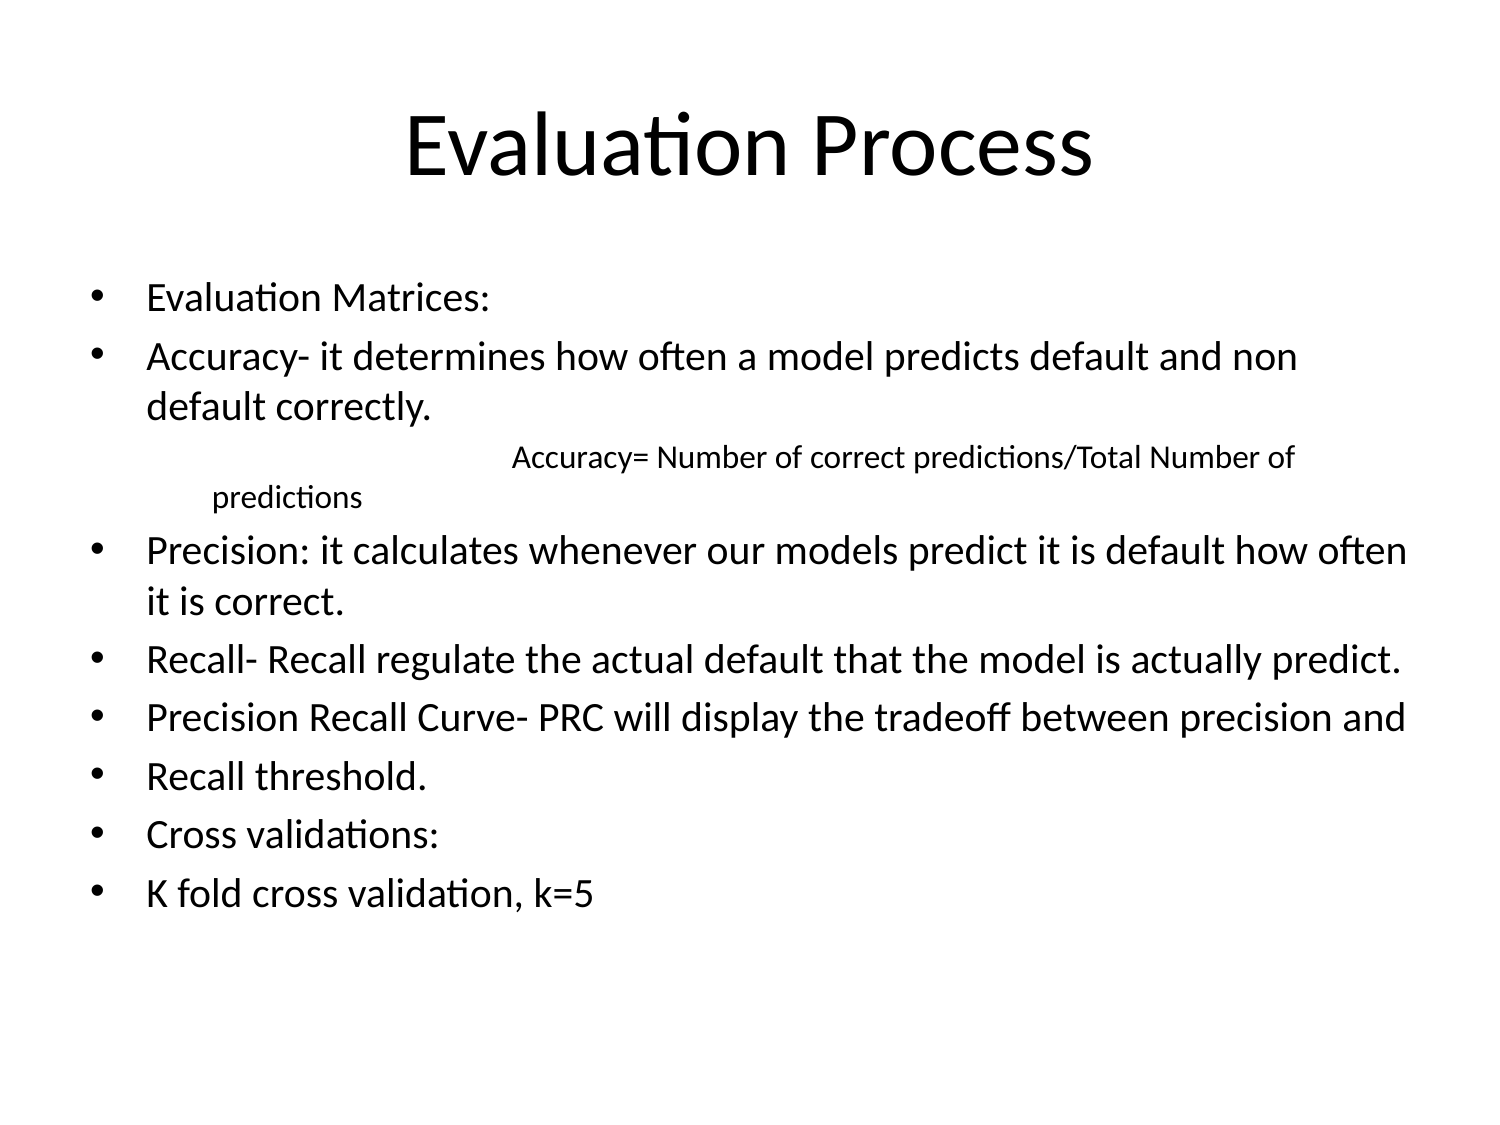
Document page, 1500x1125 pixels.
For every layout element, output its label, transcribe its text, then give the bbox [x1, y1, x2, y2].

title Evaluation Process [75, 45, 1425, 233]
list Evaluation Matrices: Accuracy- it determines how often a model predicts default and non default correctly. Accuracy= Number of correct predictions/Total Number of predictions Precision: it calculates whenever our models predict it is default how often it is correct. Recall- Recall regulate the actual default that the model is actually predict. Precision Recall Curve- PRC will display the tradeoff between precision and Recall threshold. Cross validations: K fold cross validation, k=5 [75, 262, 1425, 1005]
